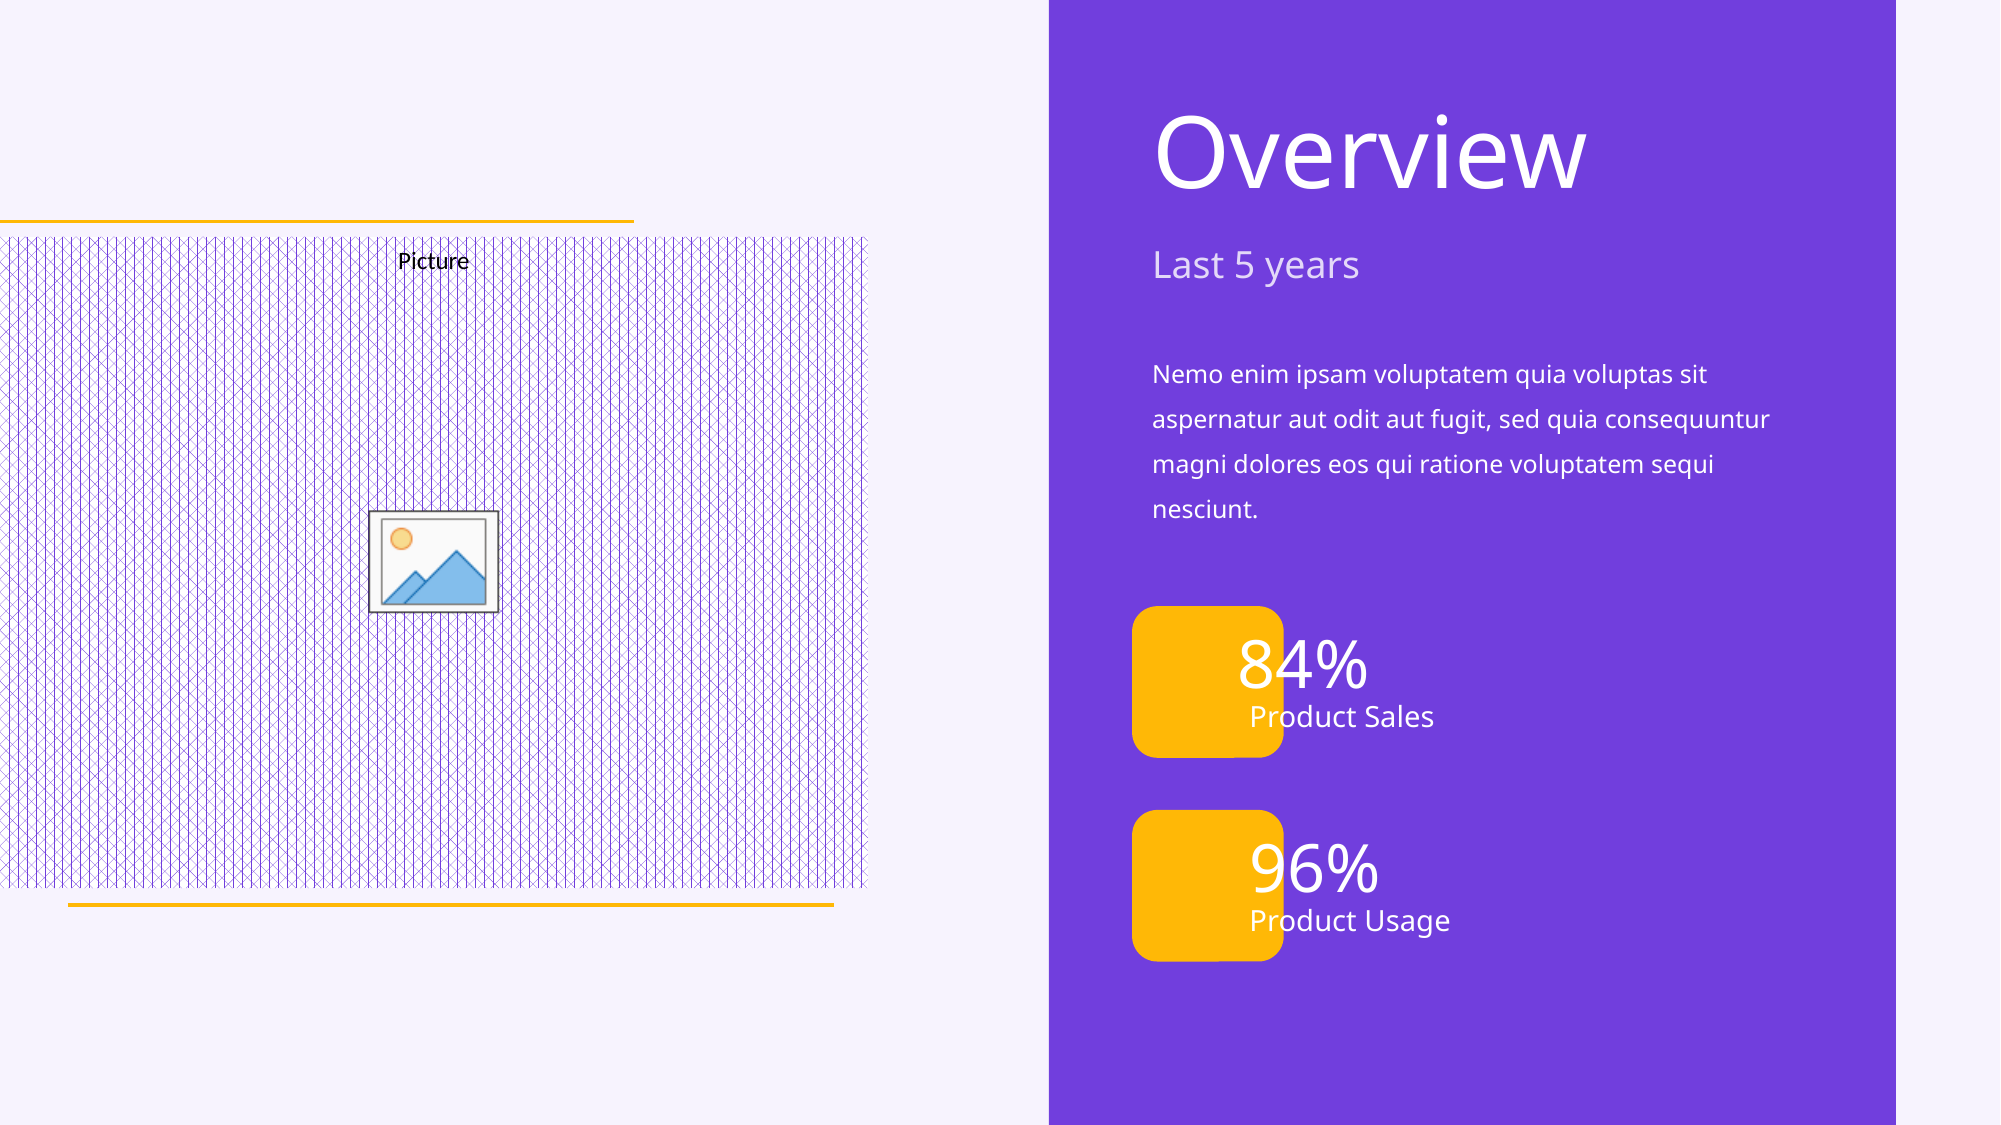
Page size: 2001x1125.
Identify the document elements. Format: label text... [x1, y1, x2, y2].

text_box Nemo enim ipsam voluptatem quia voluptas sit aspernatur aut odit aut fugit, sed quia consequuntur magni dolores eos qui ratione voluptatem sequi nesciunt. [1132, 323, 1812, 534]
picture [0, 236, 868, 889]
text_box [1131, 808, 1270, 963]
text_box [1131, 605, 1271, 759]
text_box Last 5 years [1132, 221, 1595, 299]
text_box 96% [1229, 805, 1440, 881]
text_box Product Sales [1229, 678, 1641, 756]
text_box Overview [1132, 68, 1716, 207]
text_box 84% [1217, 602, 1429, 722]
text_box Product Usage [1229, 881, 1641, 960]
text_box [1048, 0, 1897, 1125]
